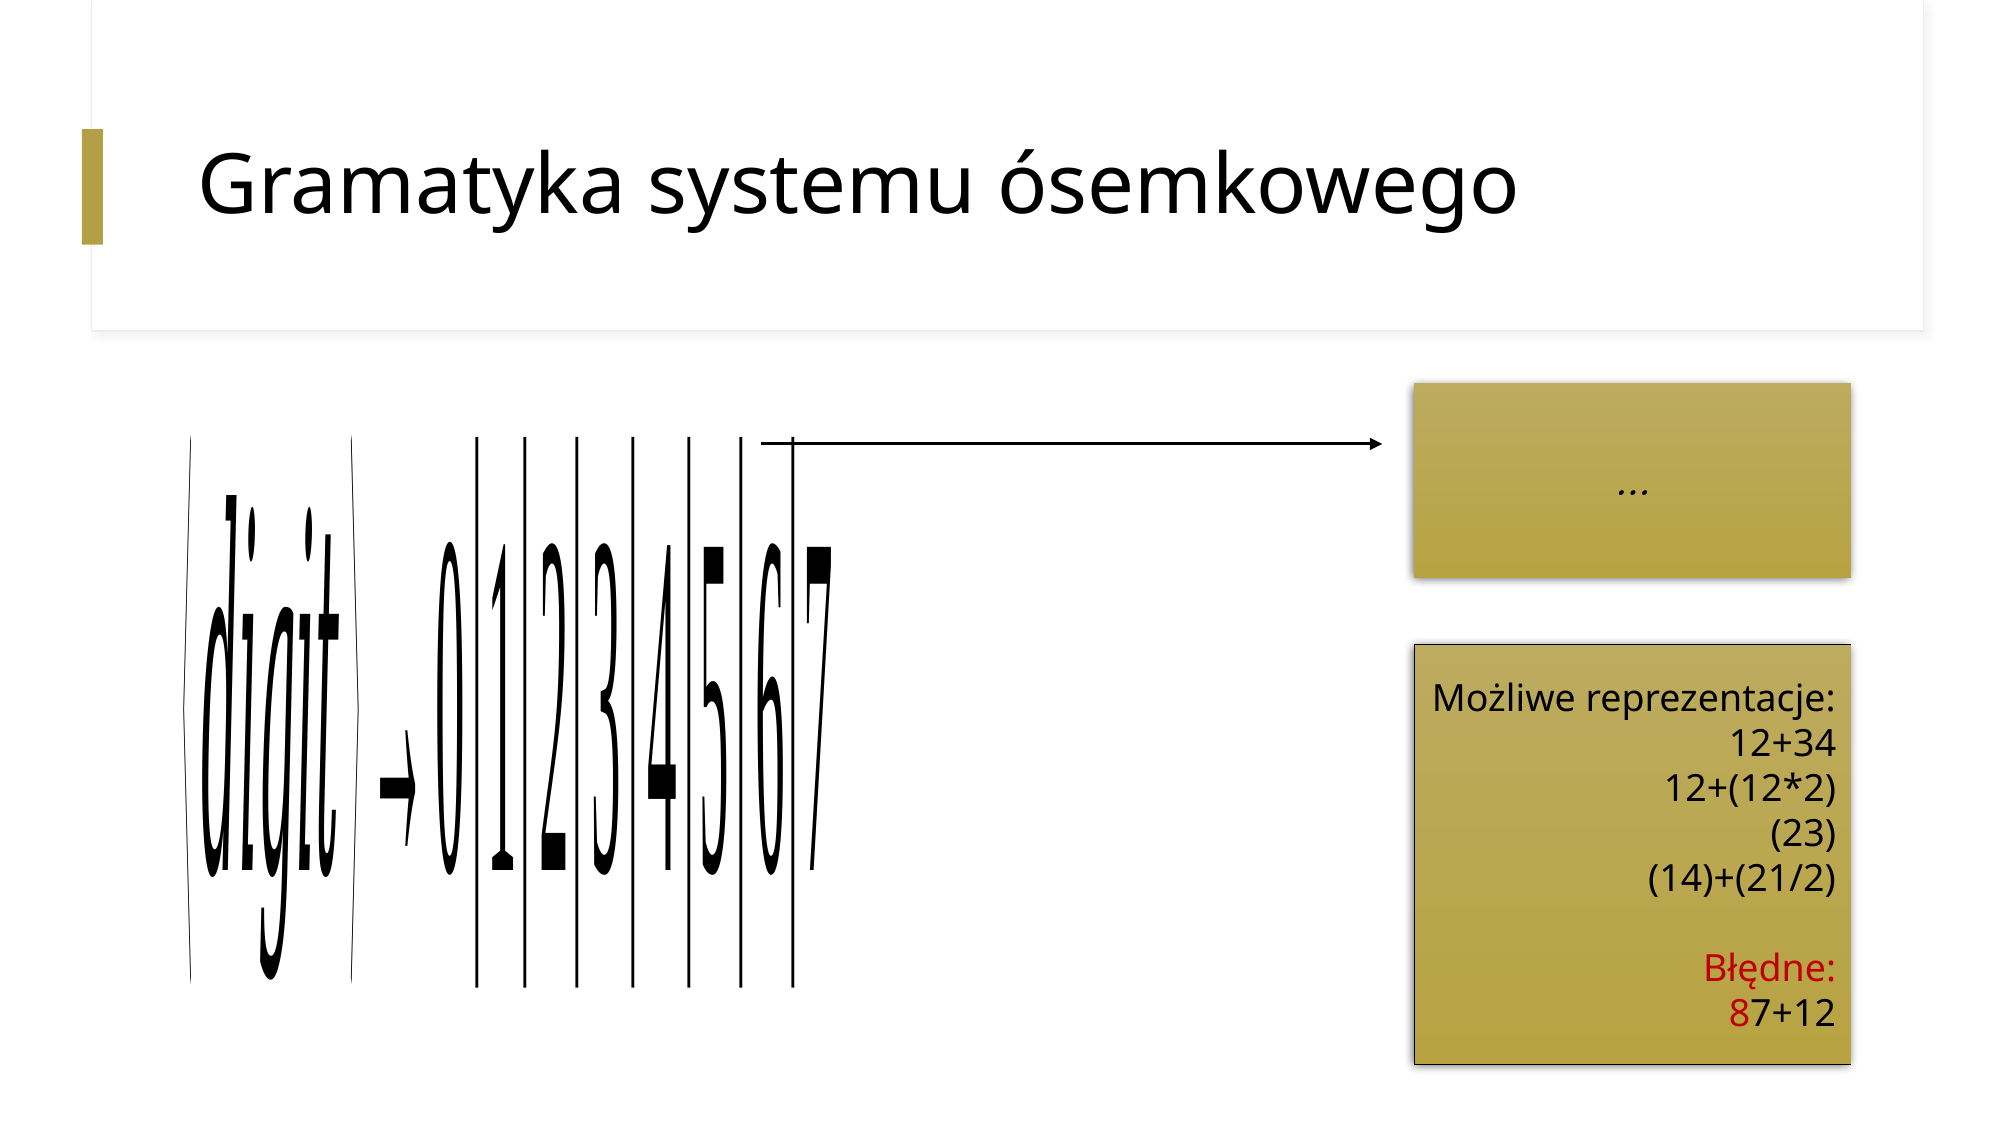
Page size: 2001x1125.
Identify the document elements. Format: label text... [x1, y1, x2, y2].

text_box Możliwe reprezentacje: 12+34 12+(12*2) (23) (14)+(21/2) Błędne: 87+12 [1414, 644, 1851, 1065]
title Gramatyka systemu ósemkowego [183, 90, 1851, 284]
